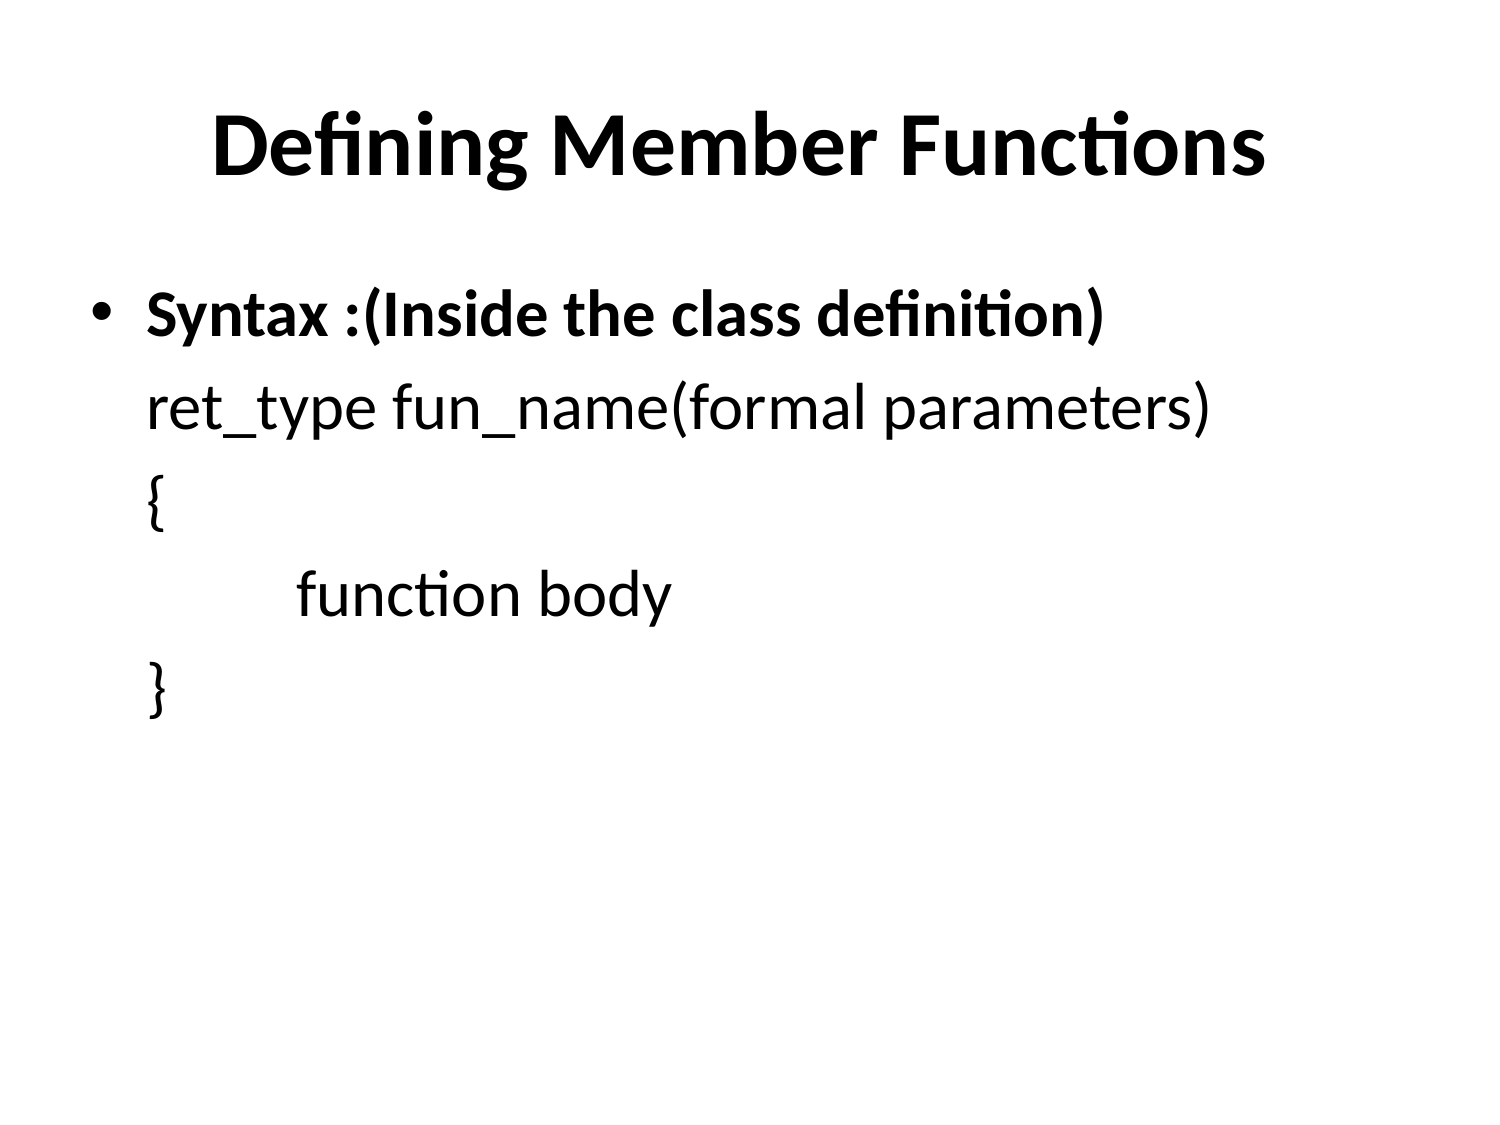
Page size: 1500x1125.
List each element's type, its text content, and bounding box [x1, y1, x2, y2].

title Defining Member Functions [75, 45, 1425, 233]
list Syntax :(Inside the class definition) ret_type fun_name(formal parameters) { function body } [75, 262, 1425, 1005]
